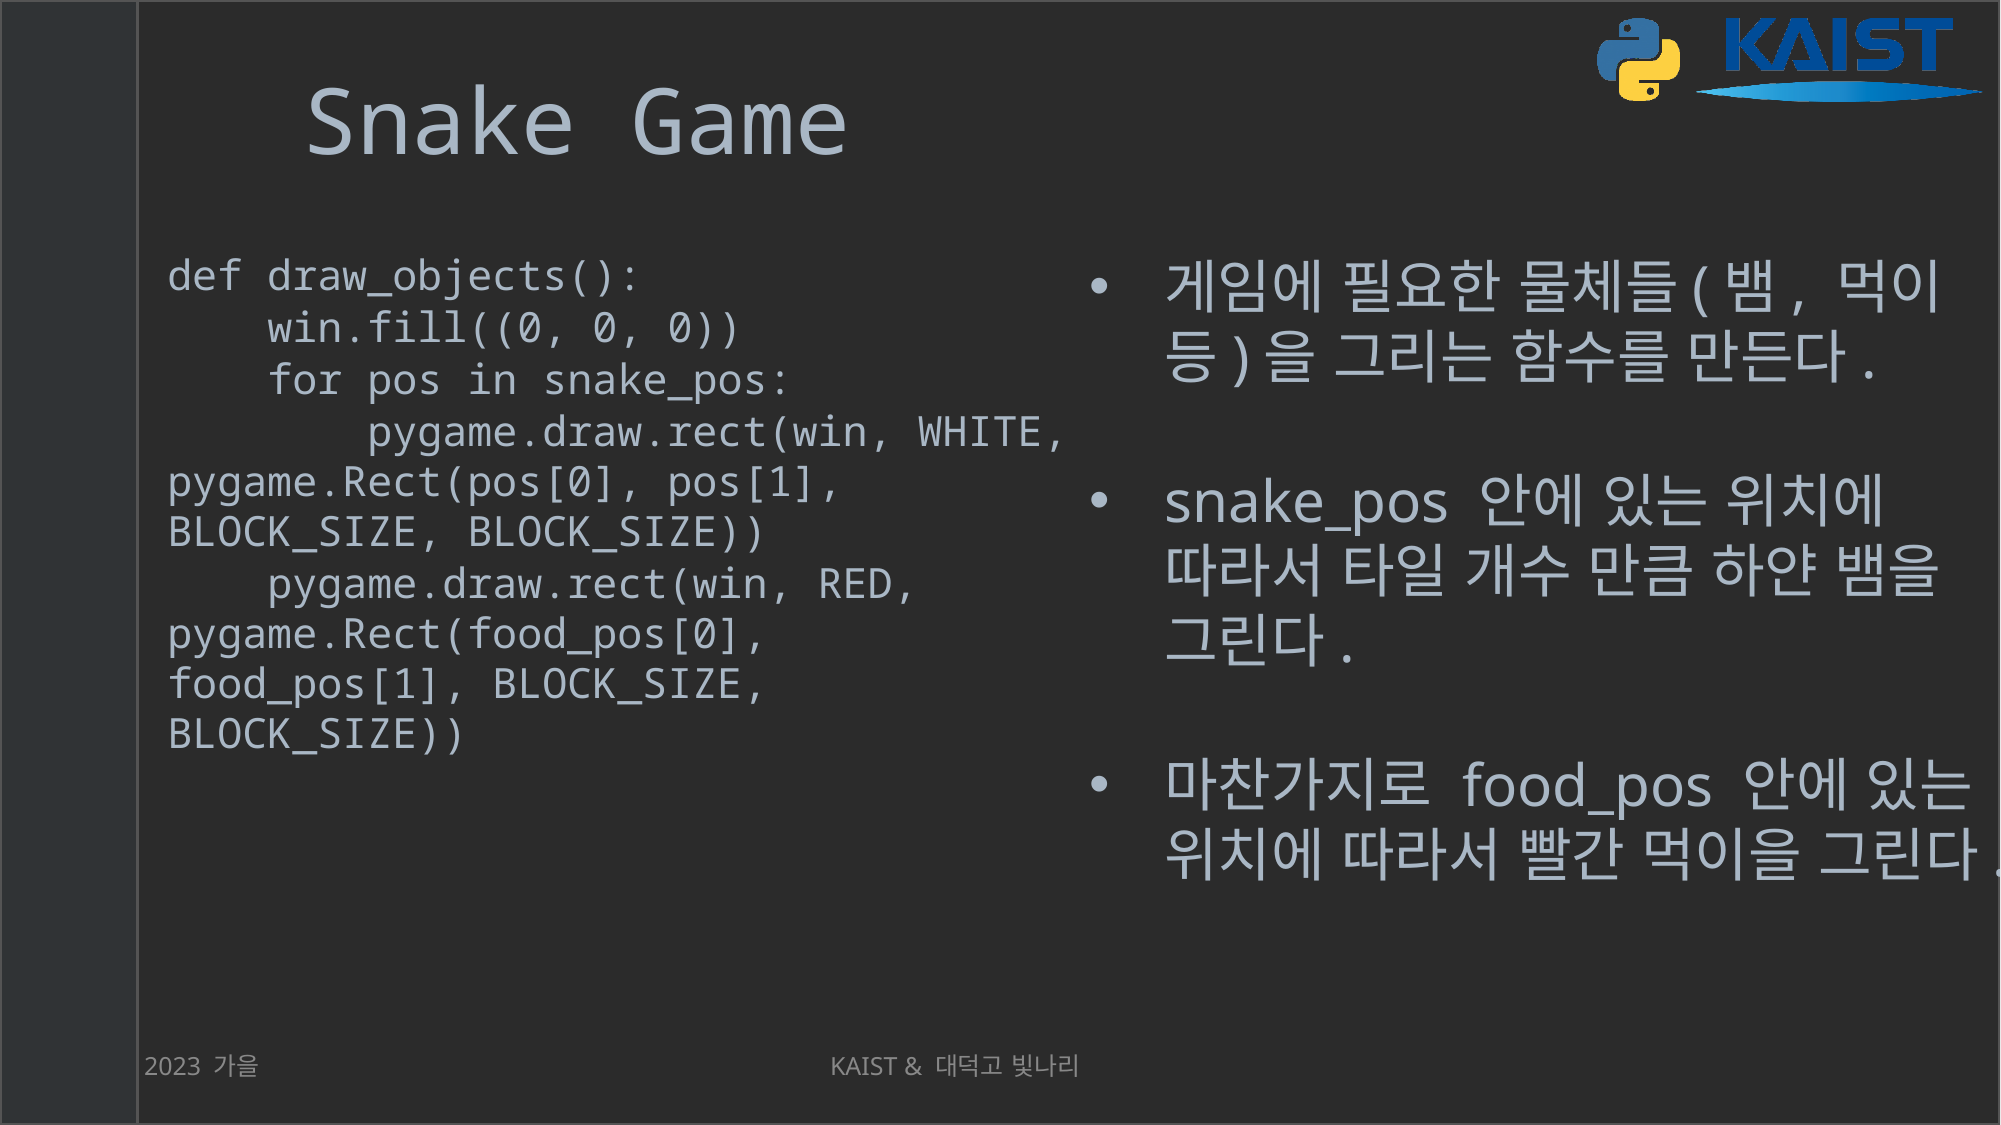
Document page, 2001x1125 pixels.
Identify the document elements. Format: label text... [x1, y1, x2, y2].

picture [1597, 18, 1681, 101]
text_box 게임에 필요한 물체들(뱀, 먹이 등)을 그리는 함수를 만든다. snake_pos 안에 있는 위치에 따라서 타일 개수 만큼 하얀 뱀을 그린다. 마찬가지로 food_pos 안에 있는 위치에 따라서 빨간 먹이을 그린다. [1087, 248, 2000, 889]
text_box def draw_objects(): win.fill((0, 0, 0)) for pos in snake_pos: pygame.draw.rect(win, WHITE, pygame.Rect(pos[0], pos[1], BLOCK_SIZE, BLOCK_SIZE)) pygame.draw.rect(win, RED, pygame.Rect(food_pos[0], food_pos[1], BLOCK_SIZE, BLOCK_SIZE)) [143, 246, 1076, 861]
footer KAIST & 대덕고 빛나리 [827, 1046, 1156, 1125]
picture [1694, 18, 1985, 102]
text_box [0, 0, 140, 1125]
title Snake Game [150, 60, 1598, 251]
slide_number 2023 가을 [143, 1046, 261, 1125]
